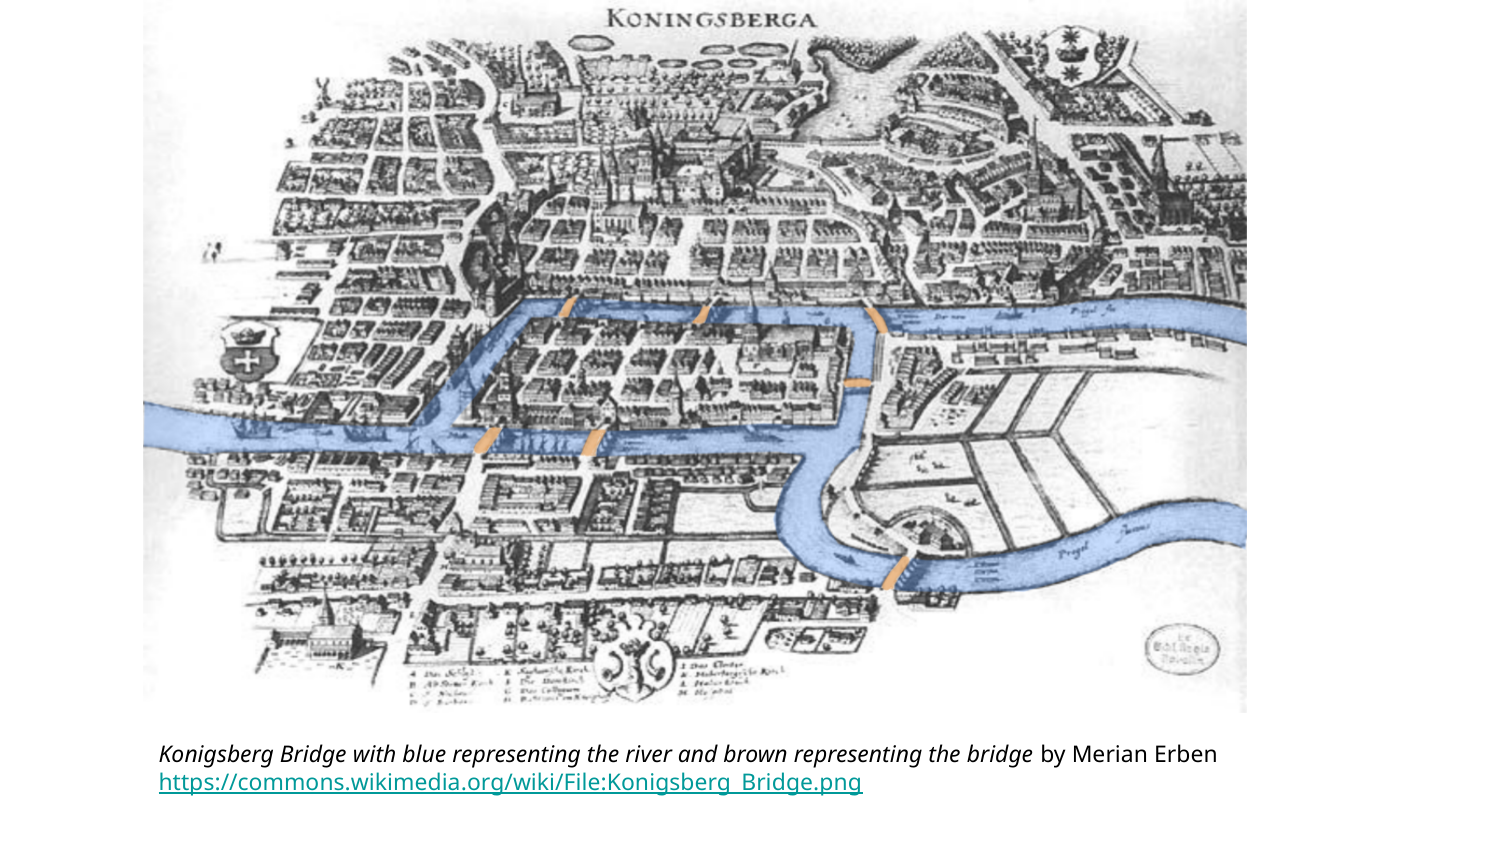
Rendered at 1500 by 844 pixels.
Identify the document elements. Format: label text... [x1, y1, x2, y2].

text_box Konigsberg Bridge with blue representing the river and brown representing the bridge by Merian Erben https://commons.wikimedia.org/wiki/File:Konigsberg_Bridge.png [143, 732, 1350, 806]
picture [143, 0, 1247, 713]
